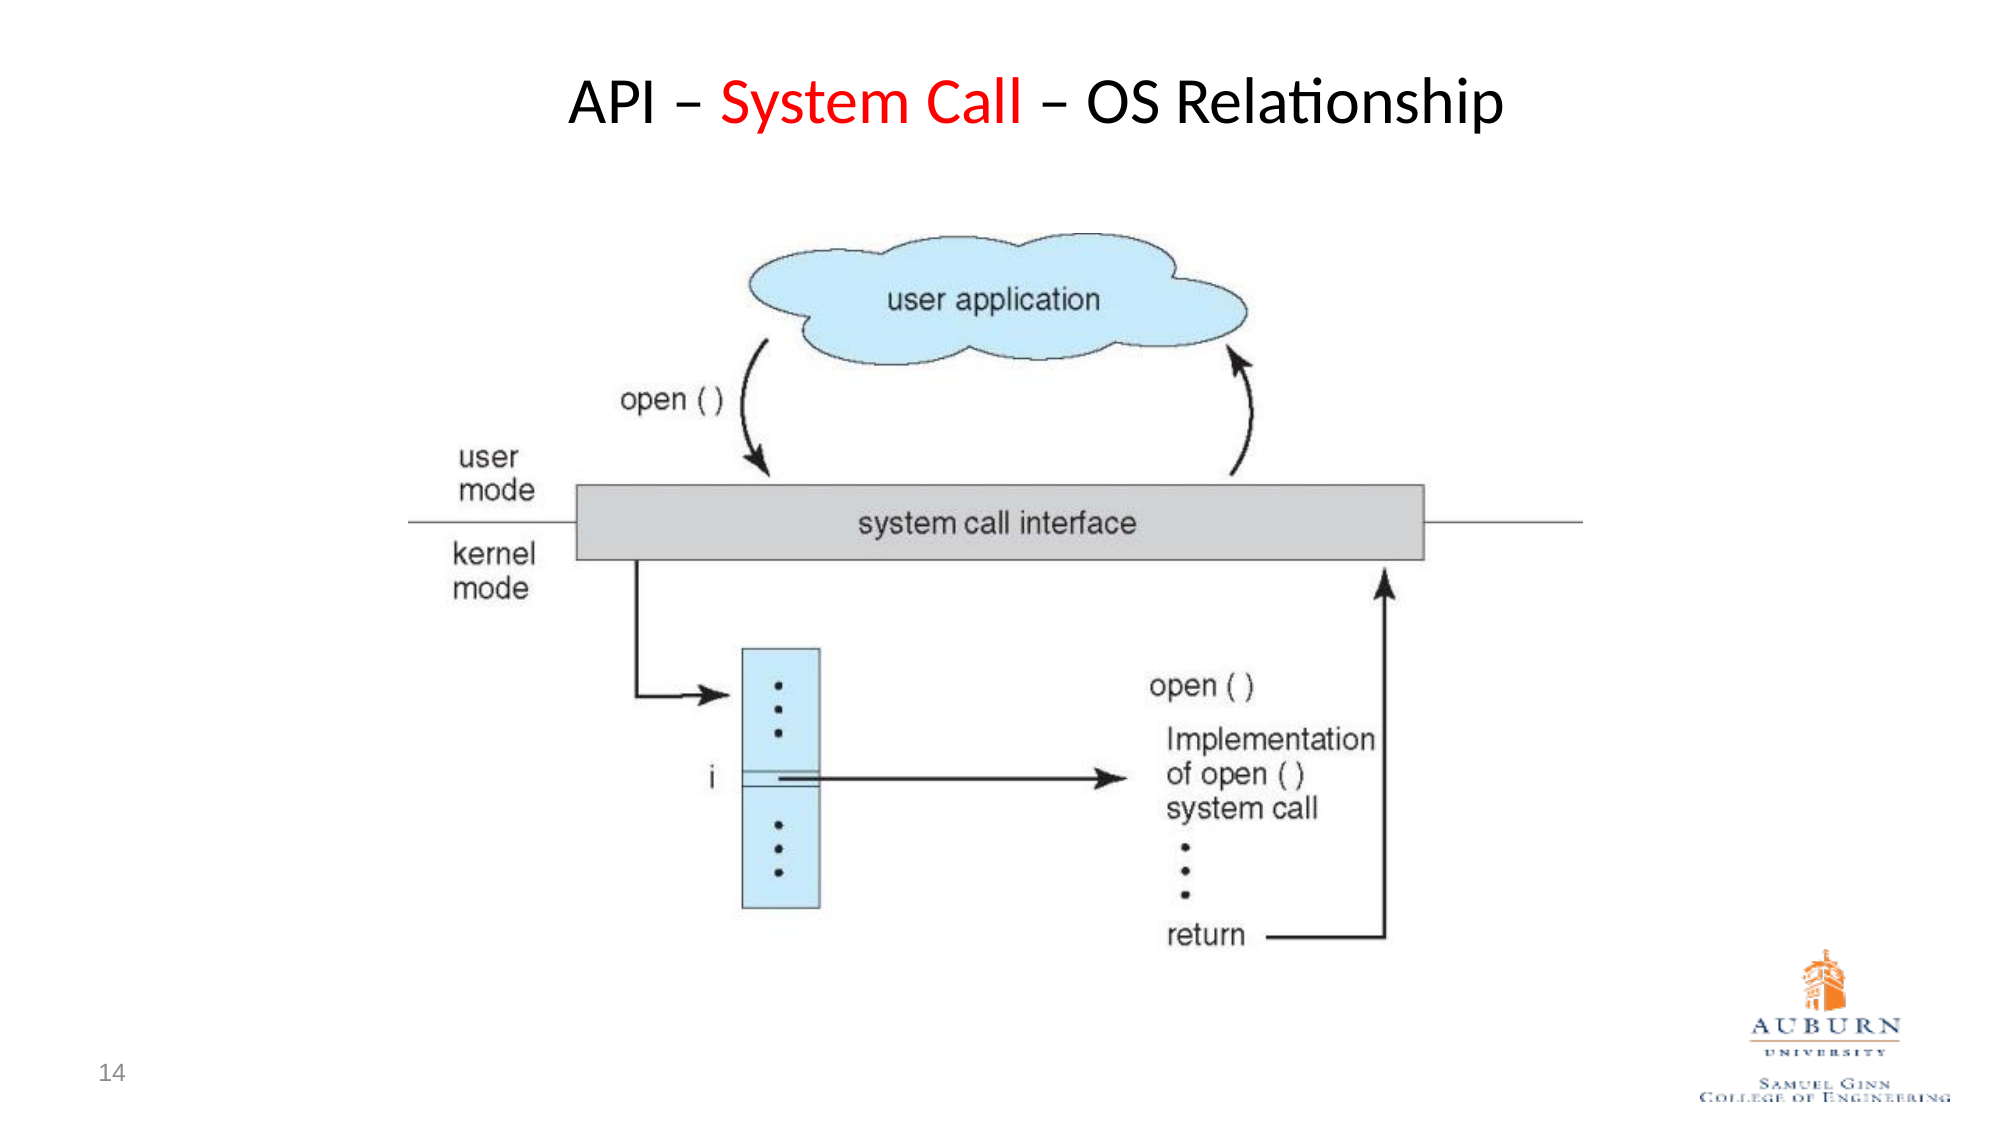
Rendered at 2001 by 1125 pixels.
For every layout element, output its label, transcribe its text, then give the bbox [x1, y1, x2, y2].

picture [408, 233, 1583, 953]
slide_number 14 [83, 1041, 550, 1102]
picture [1700, 949, 1950, 1102]
title API – System Call – OS Relationship [362, 50, 1713, 145]
